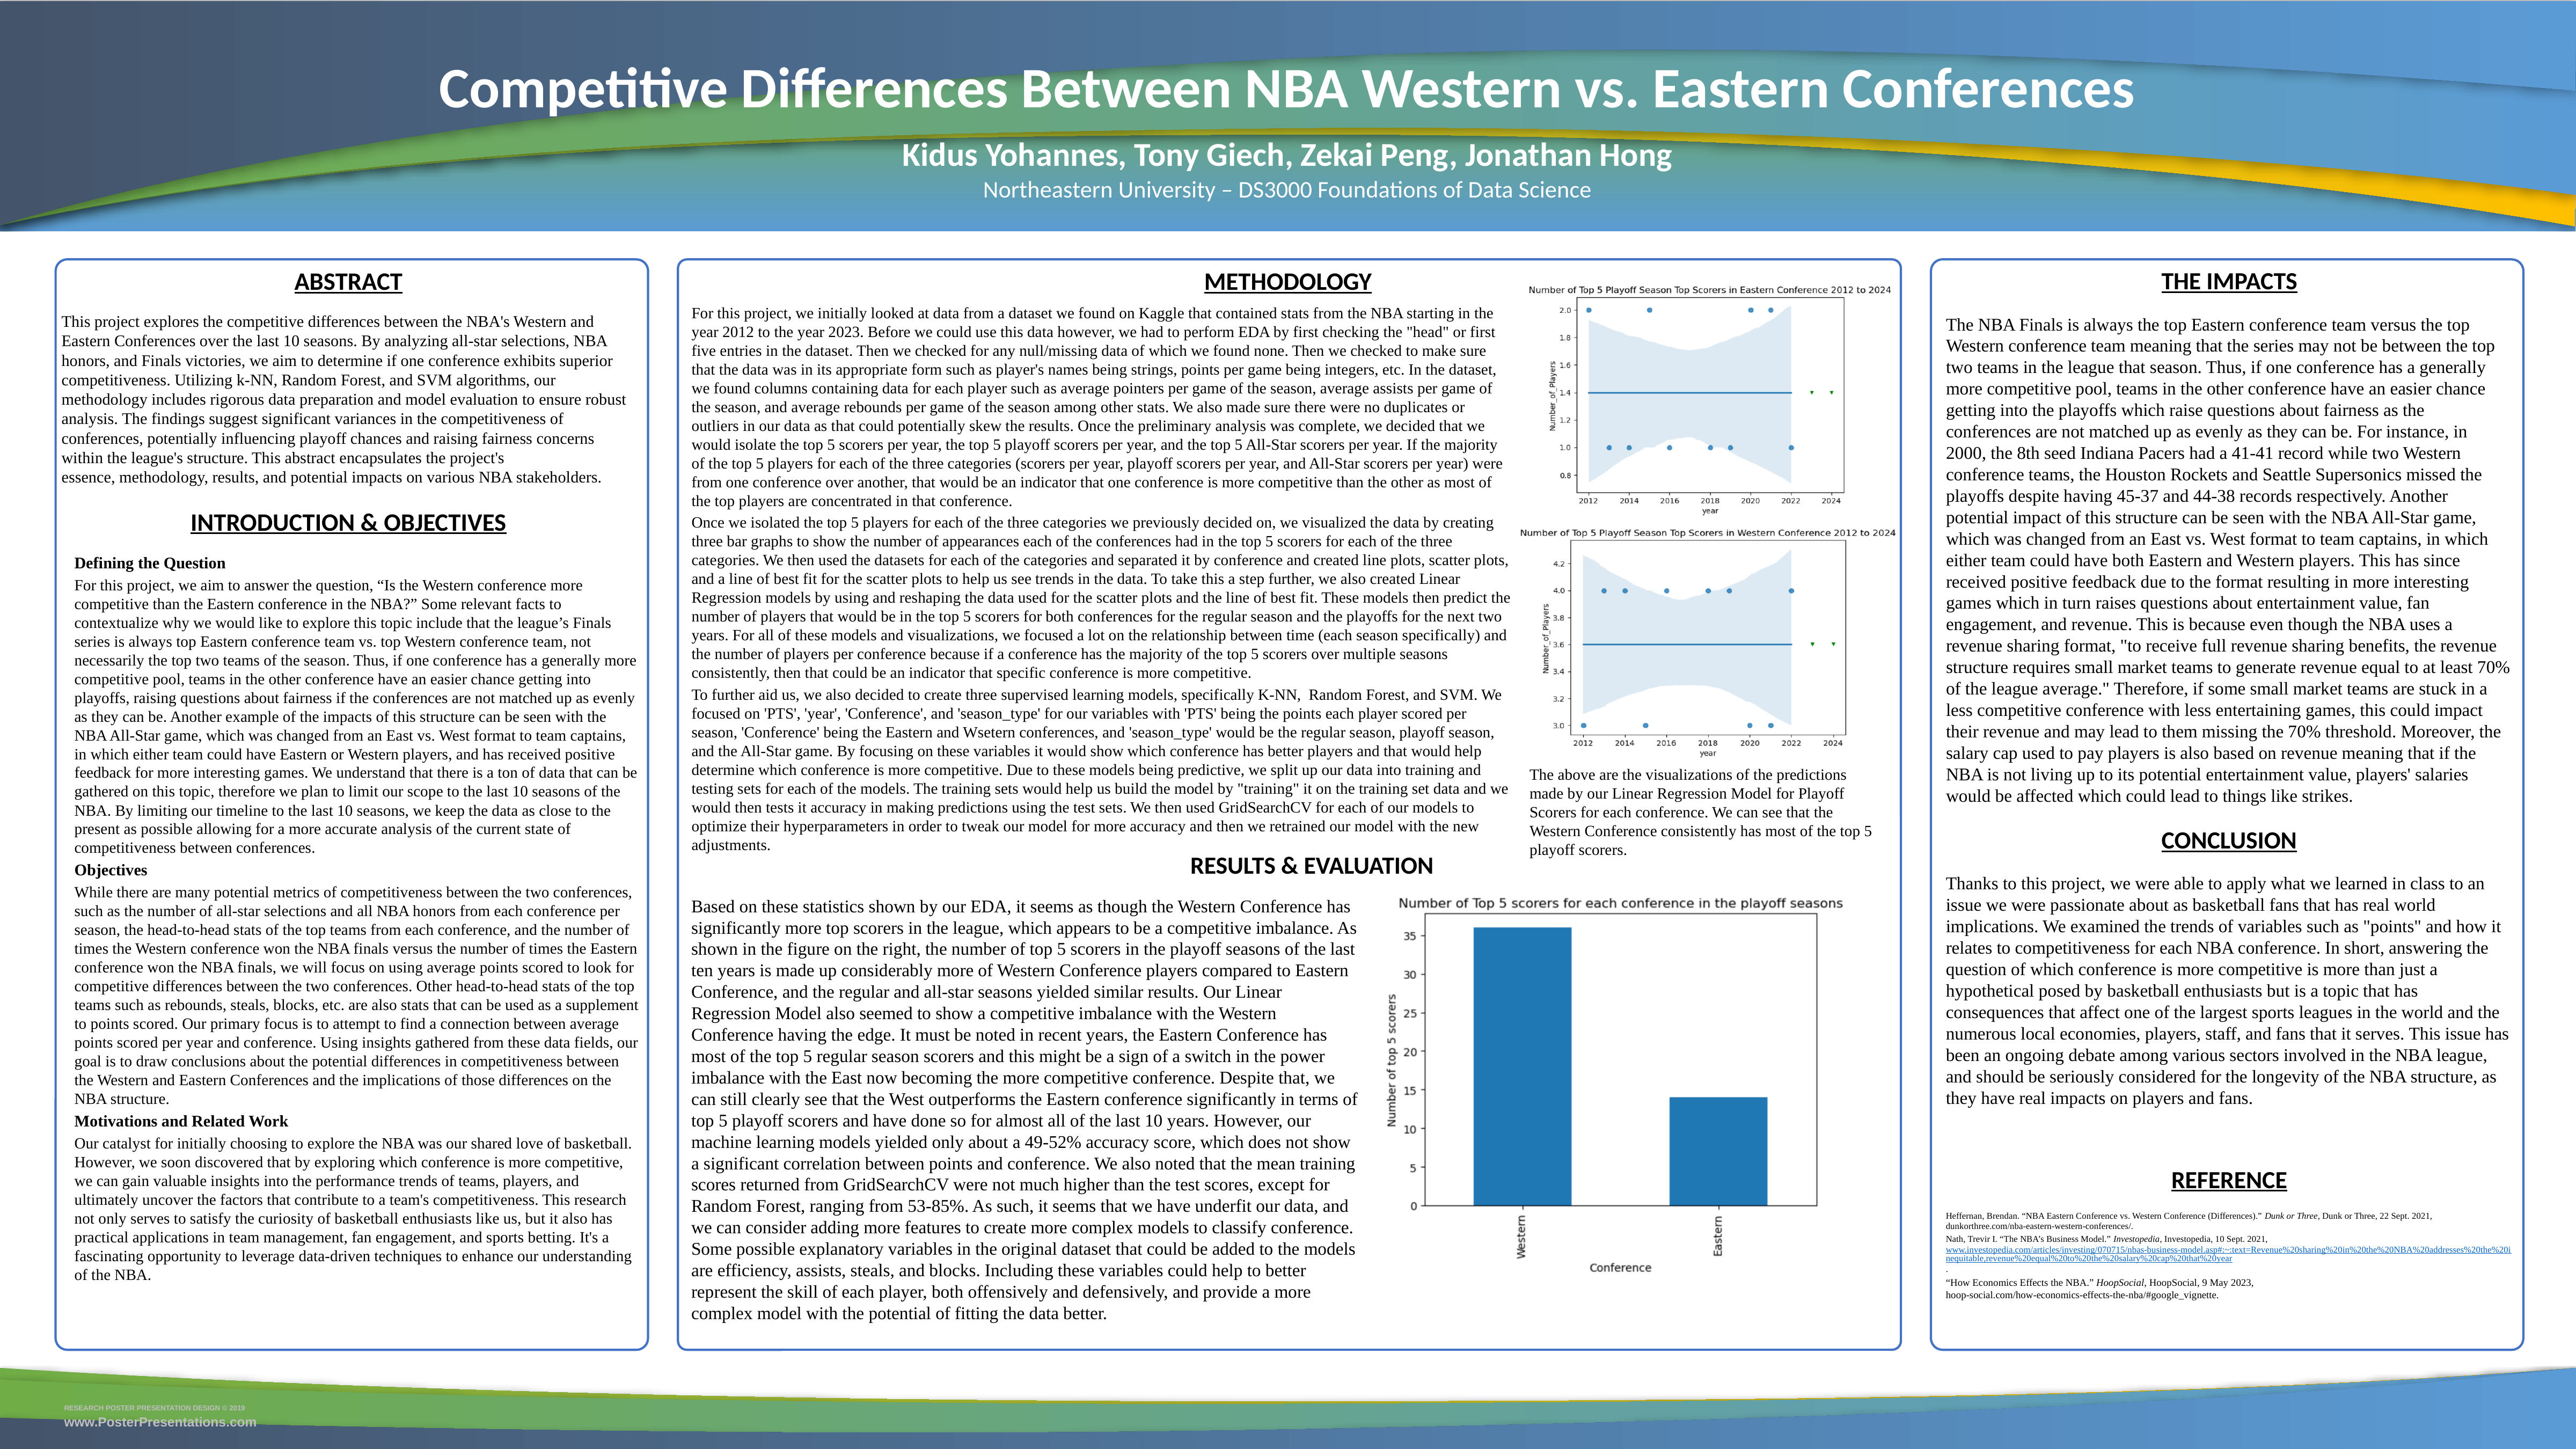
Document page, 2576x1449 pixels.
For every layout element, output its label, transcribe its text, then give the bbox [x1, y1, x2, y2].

picture [1524, 279, 1893, 518]
list Defining the Question For this project, we aim to answer the question, “Is the Western conference more competitive than the Eastern conference in the NBA?” Some relevant facts to contextualize why we would like to explore this topic include that the league’s Finals series is always top Eastern conference team vs. top Western conference team, not necessarily the top two teams of the season. Thus, if one conference has a generally more competitive pool, teams in the other conference have an easier chance getting into playoffs, raising questions about fairness if the conferences are not matched up as evenly as they can be. Another example of the impacts of this structure can be seen with the NBA All-Star game, which was changed from an East vs. West format to team captains, in which either team could have Eastern or Western players, and has received positive feedback for more interesting games. We understand that there is a ton of data that can be gathered on this topic, therefore we plan to limit our scope to the last 10 seasons of the NBA. By limiting our timeline to the last 10 seasons, we keep the data as close to the present as possible allowing for a more accurate analysis of the current state of competitiveness between conferences. Objectives While there are many potential metrics of competitiveness between the two conferences, such as the number of all-star selections and all NBA honors from each conference per season, the head-to-head stats of the top teams from each conference, and the number of times the Western conference won the NBA finals versus the number of times the Eastern conference won the NBA finals, we will focus on using average points scored to look for competitive differences between the two conferences. Other head-to-head stats of the top teams such as rebounds, steals, blocks, etc. are also stats that can be used as a supplement to points scored. Our primary focus is to attempt to find a connection between average points scored per year and conference. Using insights gathered from these data fields, our goal is to draw conclusions about the potential differences in competitiveness between the Western and Eastern Conferences and the implications of those differences on the NBA structure. Motivations and Related Work Our catalyst for initially choosing to explore the NBA was our shared love of basketball. However, we soon discovered that by exploring which conference is more competitive, we can gain valuable insights into the performance trends of teams, players, and ultimately uncover the factors that contribute to a team's competitiveness. This research not only serves to satisfy the curiosity of basketball enthusiasts like us, but it also has practical applications in team management, fan engagement, and sports betting. It's a fascinating opportunity to leverage data-driven techniques to enhance our understanding of the NBA. [63, 540, 654, 1395]
list RESULTS & EVALUATION [728, 845, 1897, 883]
list Competitive Differences Between NBA Western vs. Eastern Conferences [343, 46, 2233, 124]
list REFERENCE [1934, 1159, 2524, 1198]
text_box The above are the visualizations of the predictions made by our Linear Regression Model for Playoff Scorers for each conference. We can see that the Western Conference consistently has most of the top 5 playoff scorers. [1521, 765, 1885, 862]
list INTRODUCTION & OBJECTIVES [53, 501, 644, 541]
list Kidus Yohannes, Tony Giech, Zekai Peng, Jonathan Hong [343, 128, 2233, 170]
list The NBA Finals is always the top Eastern conference team versus the top Western conference team meaning that the series may not be between the top two teams in the league that season. Thus, if one conference has a generally more competitive pool, teams in the other conference have an easier chance getting into the playoffs which raise questions about fairness as the conferences are not matched up as evenly as they can be. For instance, in 2000, the 8th seed Indiana Pacers had a 41-41 record while two Western conference teams, the Houston Rockets and Seattle Supersonics missed the playoffs despite having 45-37 and 44-38 records respectively. Another potential impact of this structure can be seen with the NBA All-Star game, which was changed from an East vs. West format to team captains, in which either team could have both Eastern and Western players. This has since received positive feedback due to the format resulting in more interesting games which in turn raises questions about entertainment value, fan engagement, and revenue. This is because even though the NBA uses a revenue sharing format, "to receive full revenue sharing benefits, the revenue structure requires small market teams to generate revenue equal to at least 70% of the league average." Therefore, if some small market teams are stuck in a less competitive conference with less entertaining games, this could impact their revenue and may lead to them missing the 70% threshold. Moreover, the salary cap used to pay players is also based on revenue meaning that if the NBA is not living up to its potential entertainment value, players' salaries would be affected which could lead to things like strikes. [1934, 301, 2524, 819]
picture [1371, 890, 1860, 1278]
list METHODOLOGY [680, 260, 1897, 301]
list Thanks to this project, we were able to apply what we learned in class to an issue we were passionate about as basketball fans that has real world implications. We examined the trends of variables such as "points" and how it relates to competitiveness for each NBA conference. In short, answering the question of which conference is more competitive is more than just a hypothetical posed by basketball enthusiasts but is a topic that has consequences that affect one of the largest sports leagues in the world and the numerous local economies, players, staff, and fans that it serves. This issue has been an ongoing debate among various sectors involved in the NBA league, and should be seriously considered for the longevity of the NBA structure, as they have real impacts on players and fans. [1934, 860, 2524, 1122]
list ABSTRACT [53, 260, 643, 301]
list Based on these statistics shown by our EDA, it seems as though the Western Conference has significantly more top scorers in the league, which appears to be a competitive imbalance. As shown in the figure on the right, the number of top 5 scorers in the playoff seasons of the last ten years is made up considerably more of Western Conference players compared to Eastern Conference, and the regular and all-star seasons yielded similar results. Our Linear Regression Model also seemed to show a competitive imbalance with the Western Conference having the edge. It must be noted in recent years, the Eastern Conference has most of the top 5 regular season scorers and this might be a sign of a switch in the power imbalance with the East now becoming the more competitive conference. Despite that, we can still clearly see that the West outperforms the Eastern conference significantly in terms of top 5 playoff scorers and have done so for almost all of the last 10 years. However, our machine learning models yielded only about a 49-52% accuracy score, which does not show a significant correlation between points and conference. We also noted that the mean training scores returned from GridSearchCV were not much higher than the test scores, except for Random Forest, ranging from 53-85%. As such, it seems that we have underfit our data, and we can consider adding more features to create more complex models to classify conference. Some possible explanatory variables in the original dataset that could be added to the models are efficiency, assists, steals, and blocks. Including these variables could help to better represent the skill of each player, both offensively and defensively, and provide a more complex model with the potential of fitting the data better. [679, 883, 1371, 1340]
list CONCLUSION [1934, 819, 2524, 860]
list For this project, we initially looked at data from a dataset we found on Kaggle that contained stats from the NBA starting in the year 2012 to the year 2023. Before we could use this data however, we had to perform EDA by first checking the "head" or first five entries in the dataset. Then we checked for any null/missing data of which we found none. Then we checked to make sure that the data was in its appropriate form such as player's names being strings, points per game being integers, etc. In the dataset, we found columns containing data for each player such as average pointers per game of the season, average assists per game of the season, and average rebounds per game of the season among other stats. We also made sure there were no duplicates or outliers in our data as that could potentially skew the results. Once the preliminary analysis was complete, we decided that we would isolate the top 5 scorers per year, the top 5 playoff scorers per year, and the top 5 All-Star scorers per year. If the majority of the top 5 players for each of the three categories (scorers per year, playoff scorers per year, and All-Star scorers per year) were from one conference over another, that would be an indicator that one conference is more competitive than the other as most of the top players are concentrated in that conference. Once we isolated the top 5 players for each of the three categories we previously decided on, we visualized the data by creating three bar graphs to show the number of appearances each of the conferences had in the top 5 scorers for each of the three categories. We then used the datasets for each of the categories and separated it by conference and created line plots, scatter plots, and a line of best fit for the scatter plots to help us see trends in the data. To take this a step further, we also created Linear Regression models by using and reshaping the data used for the scatter plots and the line of best fit. These models then predict the number of players that would be in the top 5 scorers for both conferences for the regular season and the playoffs for the next two years. For all of these models and visualizations, we focused a lot on the relationship between time (each season specifically) and the number of players per conference because if a conference has the majority of the top 5 scorers over multiple seasons consistently, then that could be an indicator that specific conference is more competitive. To further aid us, we also decided to create three supervised learning models, specifically K-NN, Random Forest, and SVM. We focused on 'PTS', 'year', 'Conference', and 'season_type' for our variables with 'PTS' being the points each player scored per season, 'Conference' being the Eastern and Wsetern conferences, and 'season_type' would be the regular season, playoff season, and the All-Star game. By focusing on these variables it would show which conference has better players and that would help determine which conference is more competitive. Due to these models being predictive, we split up our data into training and testing sets for each of the models. The training sets would help us build the model by "training" it on the training set data and we would then tests it accuracy in making predictions using the test sets. We then used GridSearchCV for each of our models to optimize their hyperparameters in order to tweak our model for more accuracy and then we retrained our model with the new adjustments. [680, 301, 1524, 840]
list Northeastern University – DS3000 Foundations of Data Science [343, 170, 2233, 207]
picture [1517, 526, 1897, 761]
list Heffernan, Brendan. “NBA Eastern Conference vs. Western Conference (Differences).” Dunk or Three, Dunk or Three, 22 Sept. 2021, dunkorthree.com/nba-eastern-western-conferences/. Nath, Trevir I. “The NBA’s Business Model.” Investopedia, Investopedia, 10 Sept. 2021, www.investopedia.com/articles/investing/070715/nbas-business-model.asp#:~:text=Revenue%20sharing%20in%20the%20NBA%20addresses%20the%20inequitable,revenue%20equal%20to%20the%20salary%20cap%20that%20year. “How Economics Effects the NBA.” HoopSocial, HoopSocial, 9 May 2023, hoop-social.com/how-economics-effects-the-nba/#google_vignette. [1934, 1198, 2524, 1329]
list This project explores the competitive differences between the NBA's Western and Eastern Conferences over the last 10 seasons. By analyzing all-star selections, NBA honors, and Finals victories, we aim to determine if one conference exhibits superior competitiveness. Utilizing k-NN, Random Forest, and SVM algorithms, our methodology includes rigorous data preparation and model evaluation to ensure robust analysis. The findings suggest significant variances in the competitiveness of conferences, potentially influencing playoff chances and raising fairness concerns within the league's structure. This abstract encapsulates the project's essence, methodology, results, and potential impacts on various NBA stakeholders. [50, 299, 644, 500]
list THE IMPACTS [1934, 260, 2524, 300]
